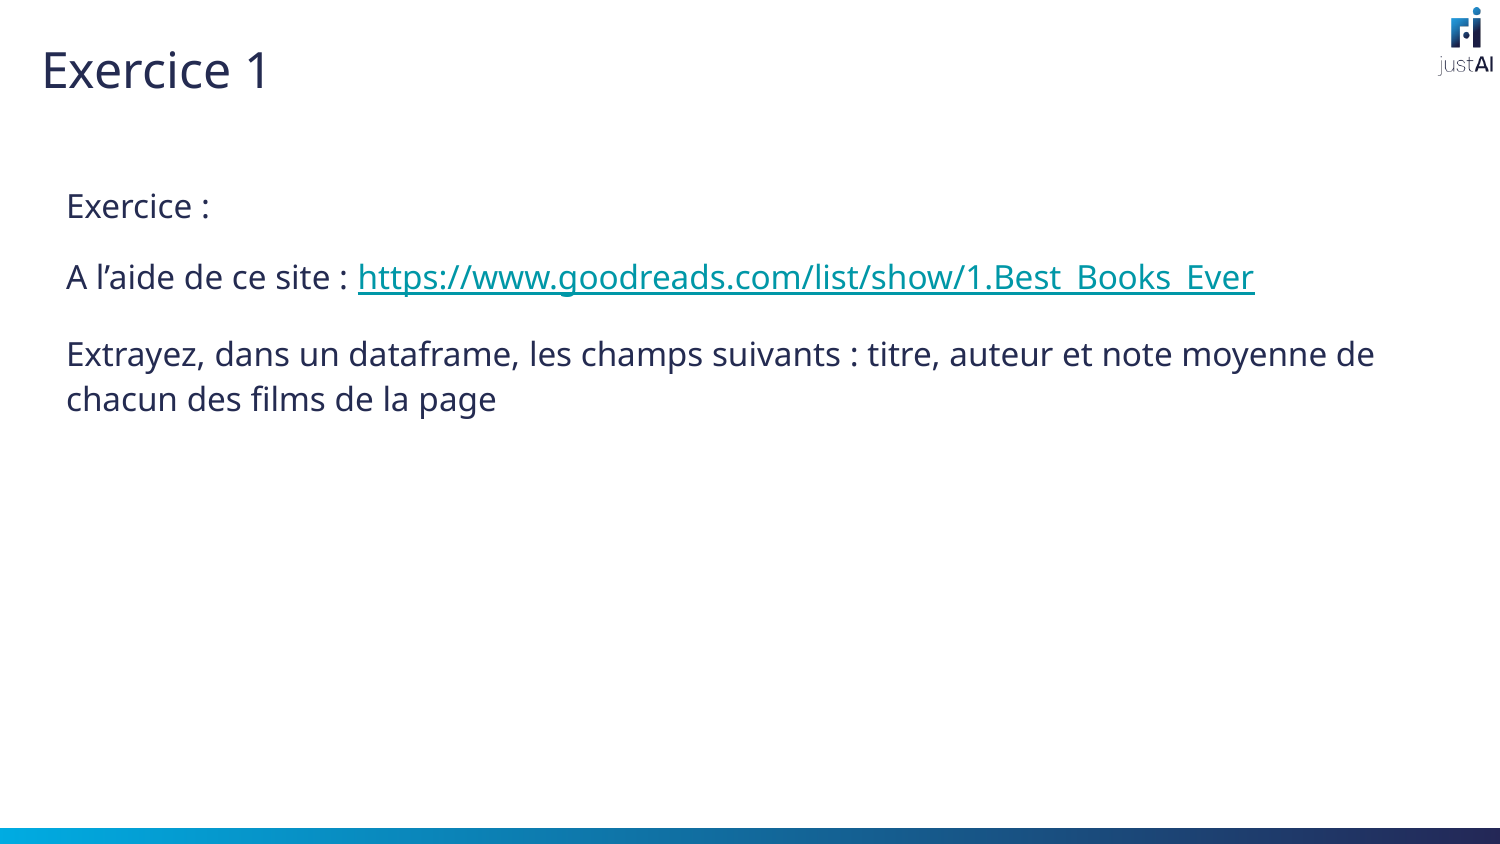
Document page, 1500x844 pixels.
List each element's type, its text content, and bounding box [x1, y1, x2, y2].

list Exercice : A l’aide de ce site : https://www.goodreads.com/list/show/1.Best_Books_Ever Extrayez, dans un dataframe, les champs suivants : titre, auteur et note moyenne de chacun des films de la page [51, 164, 1449, 789]
picture [1437, 7, 1493, 76]
title Exercice 1 [26, 23, 1424, 117]
